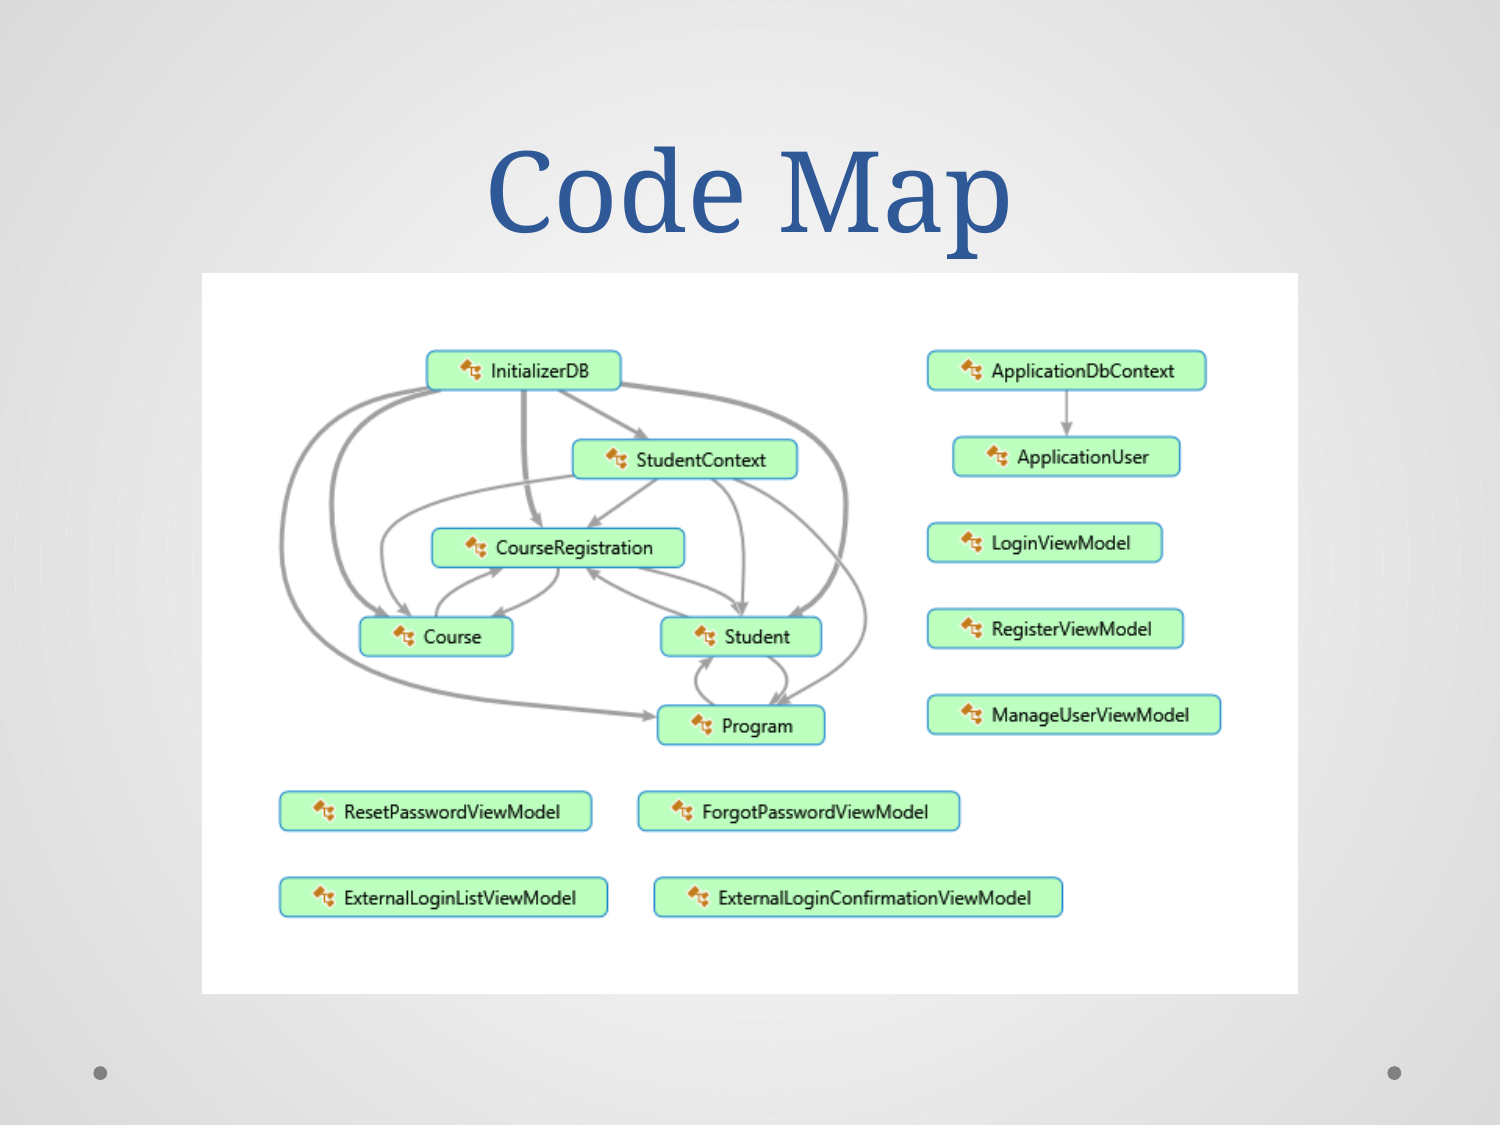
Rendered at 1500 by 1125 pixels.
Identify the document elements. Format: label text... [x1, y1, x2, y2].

title Code Map [75, 0, 1425, 263]
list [202, 273, 1298, 995]
